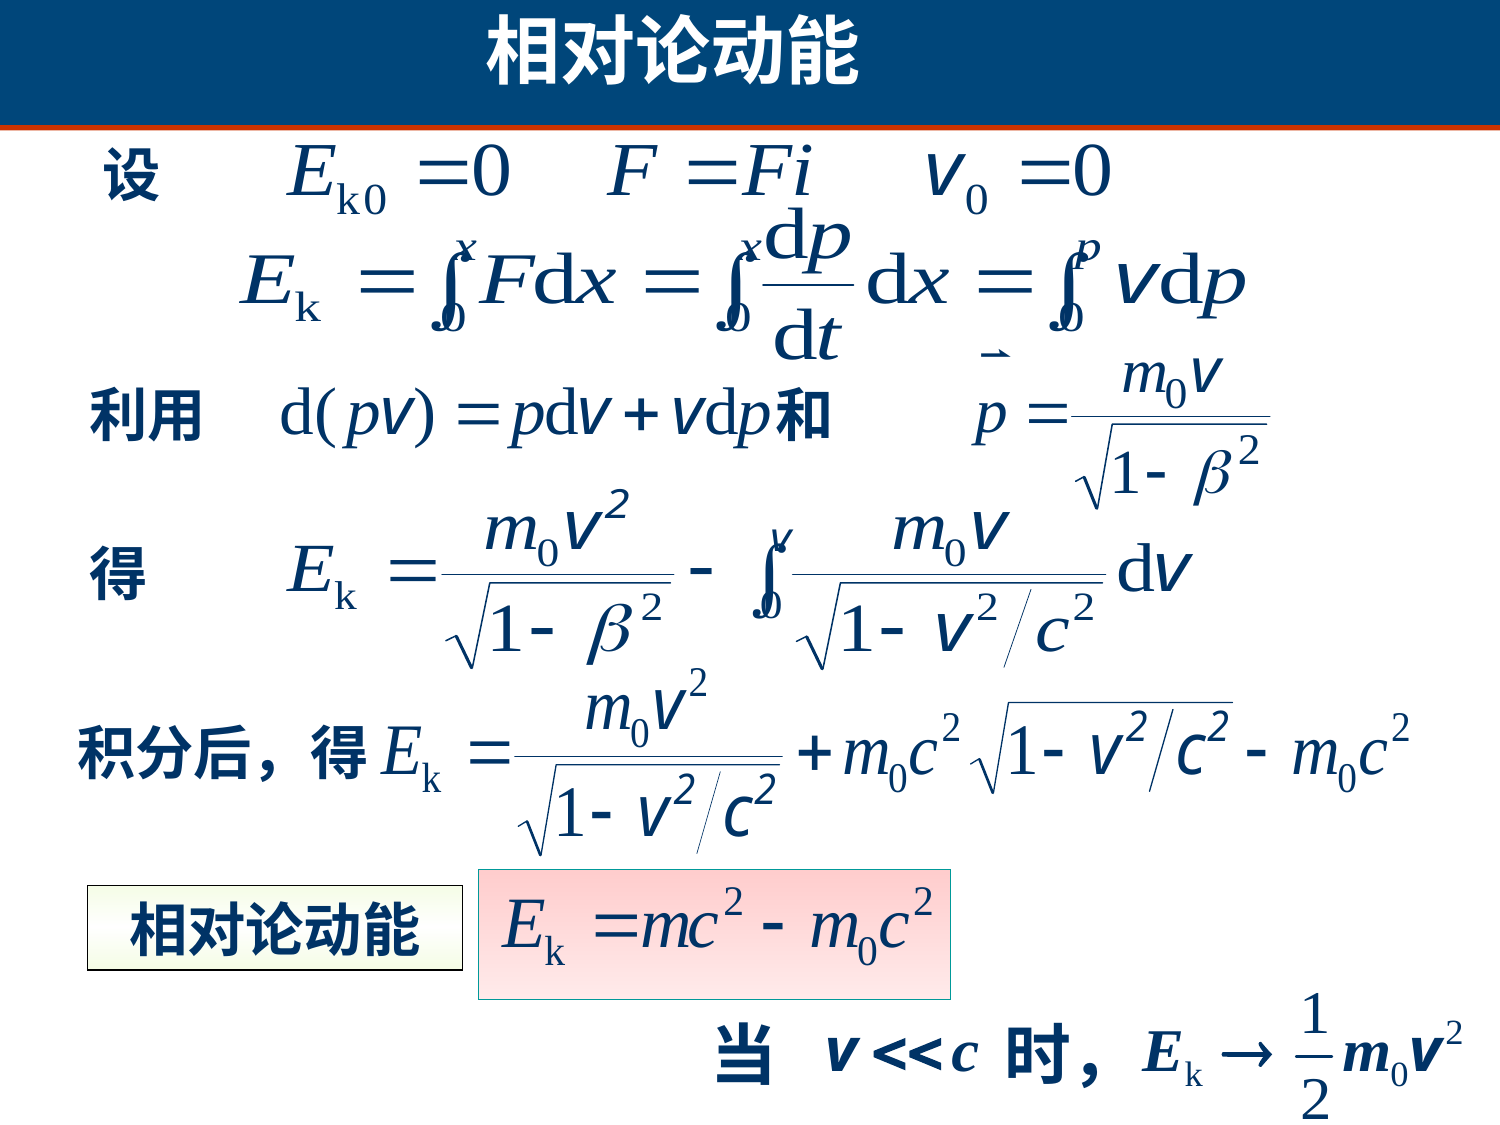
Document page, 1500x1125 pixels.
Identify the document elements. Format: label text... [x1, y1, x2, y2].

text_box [62, 656, 1413, 864]
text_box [231, 194, 1250, 337]
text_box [695, 975, 1471, 1125]
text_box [478, 869, 951, 1000]
text_box 相对论动能 [87, 885, 463, 971]
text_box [74, 479, 1195, 677]
text_box 相对论动能 [470, 0, 876, 101]
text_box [87, 125, 1113, 223]
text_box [74, 337, 1275, 515]
